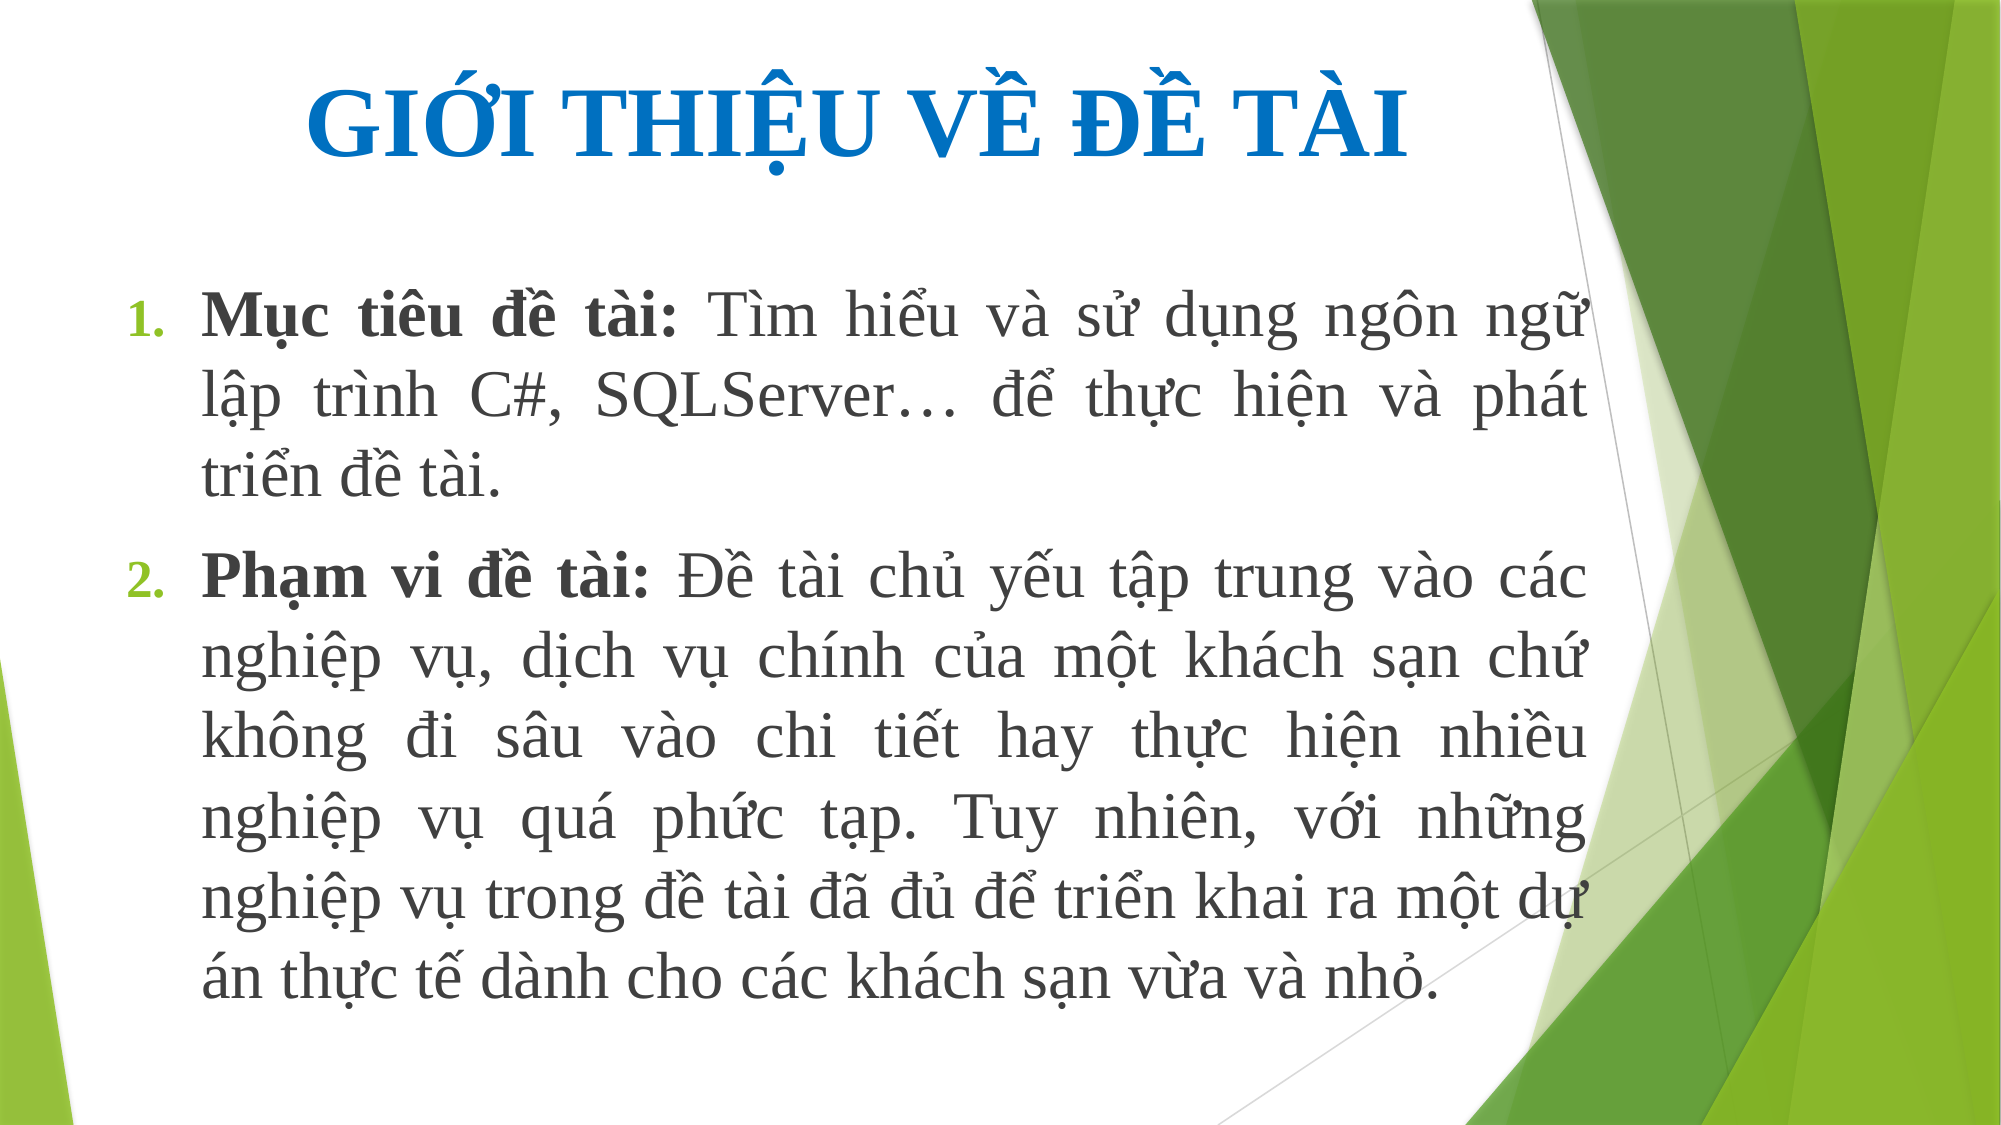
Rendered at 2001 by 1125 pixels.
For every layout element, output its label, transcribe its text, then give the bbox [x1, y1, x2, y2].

list Mục tiêu đề tài: Tìm hiểu và sử dụng ngôn ngữ lập trình C#, SQLServer… để thực hiện và phát triển đề tài. Phạm vi đề tài: Đề tài chủ yếu tập trung vào các nghiệp vụ, dịch vụ chính của một khách sạn chứ không đi sâu vào chi tiết hay thực hiện nhiều nghiệp vụ quá phức tạp. Tuy nhiên, với những nghiệp vụ trong đề tài đã đủ để triển khai ra một dự án thực tế dành cho các khách sạn vừa và nhỏ. [111, 262, 1605, 1055]
text_box GIỚI THIỆU VỀ ĐỀ TÀI [289, 49, 1427, 185]
